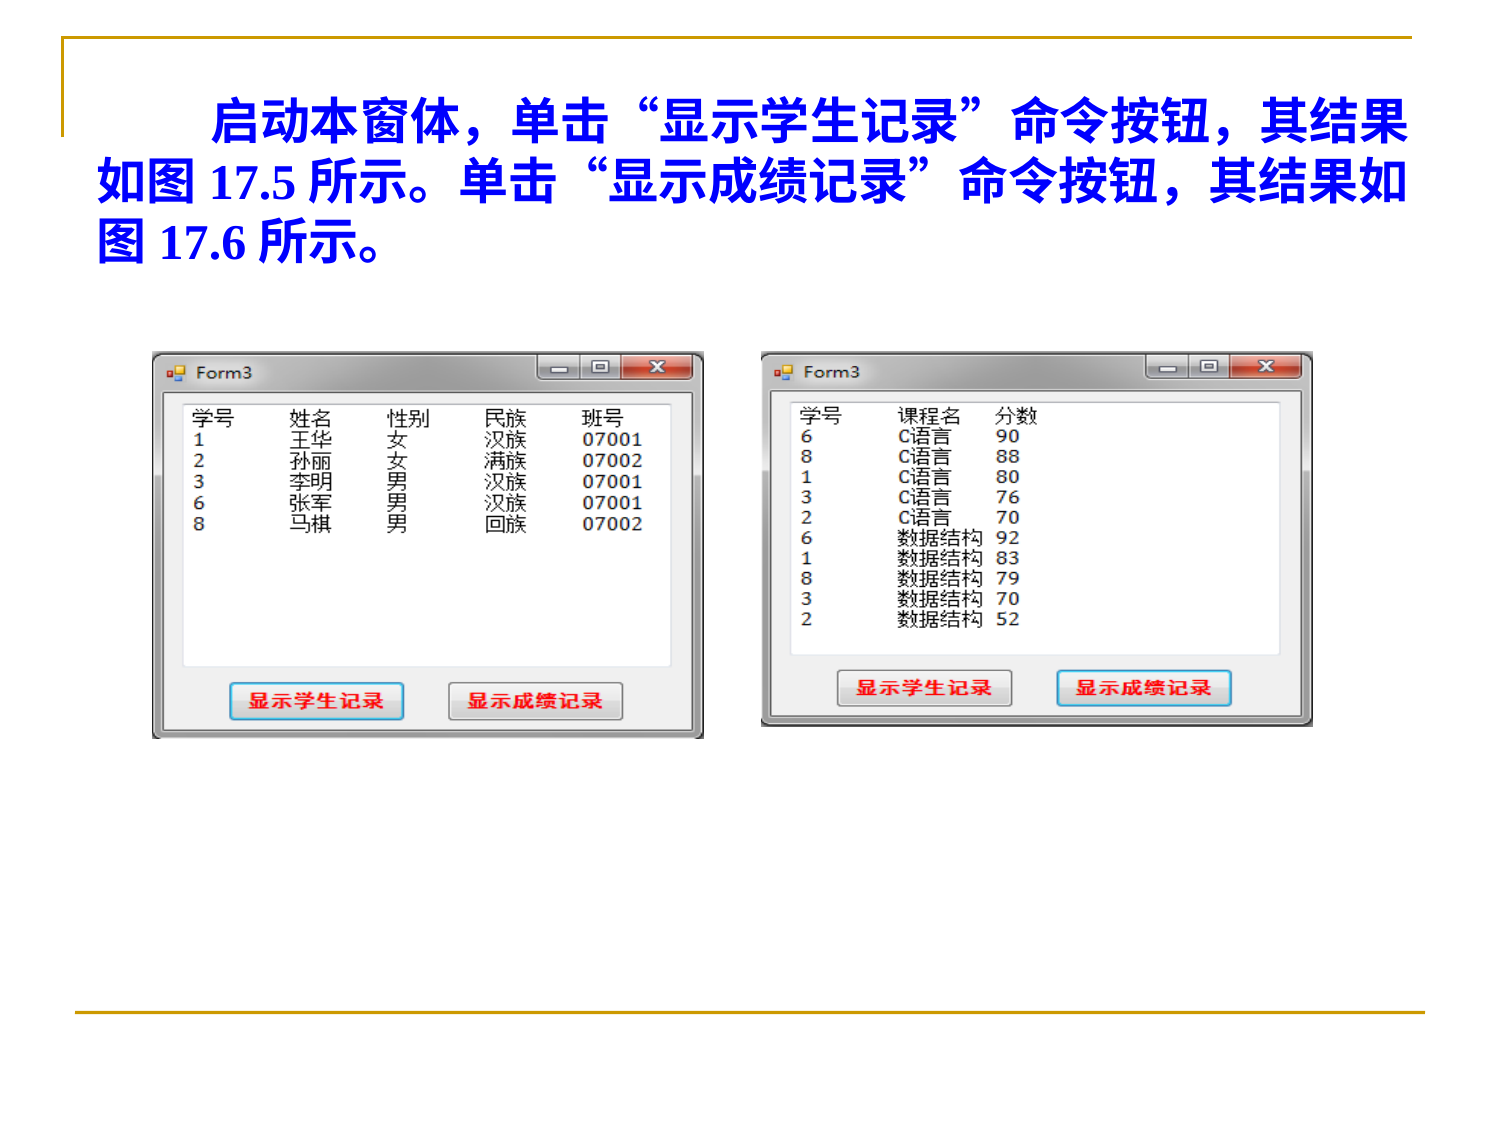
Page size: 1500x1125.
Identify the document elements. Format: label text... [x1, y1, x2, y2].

picture [152, 351, 704, 739]
text_box 启动本窗体，单击“显示学生记录”命令按钮，其结果如图17.5所示。单击“显示成绩记录”命令按钮，其结果如图17.6所示。 [82, 81, 1454, 277]
picture [761, 351, 1313, 727]
